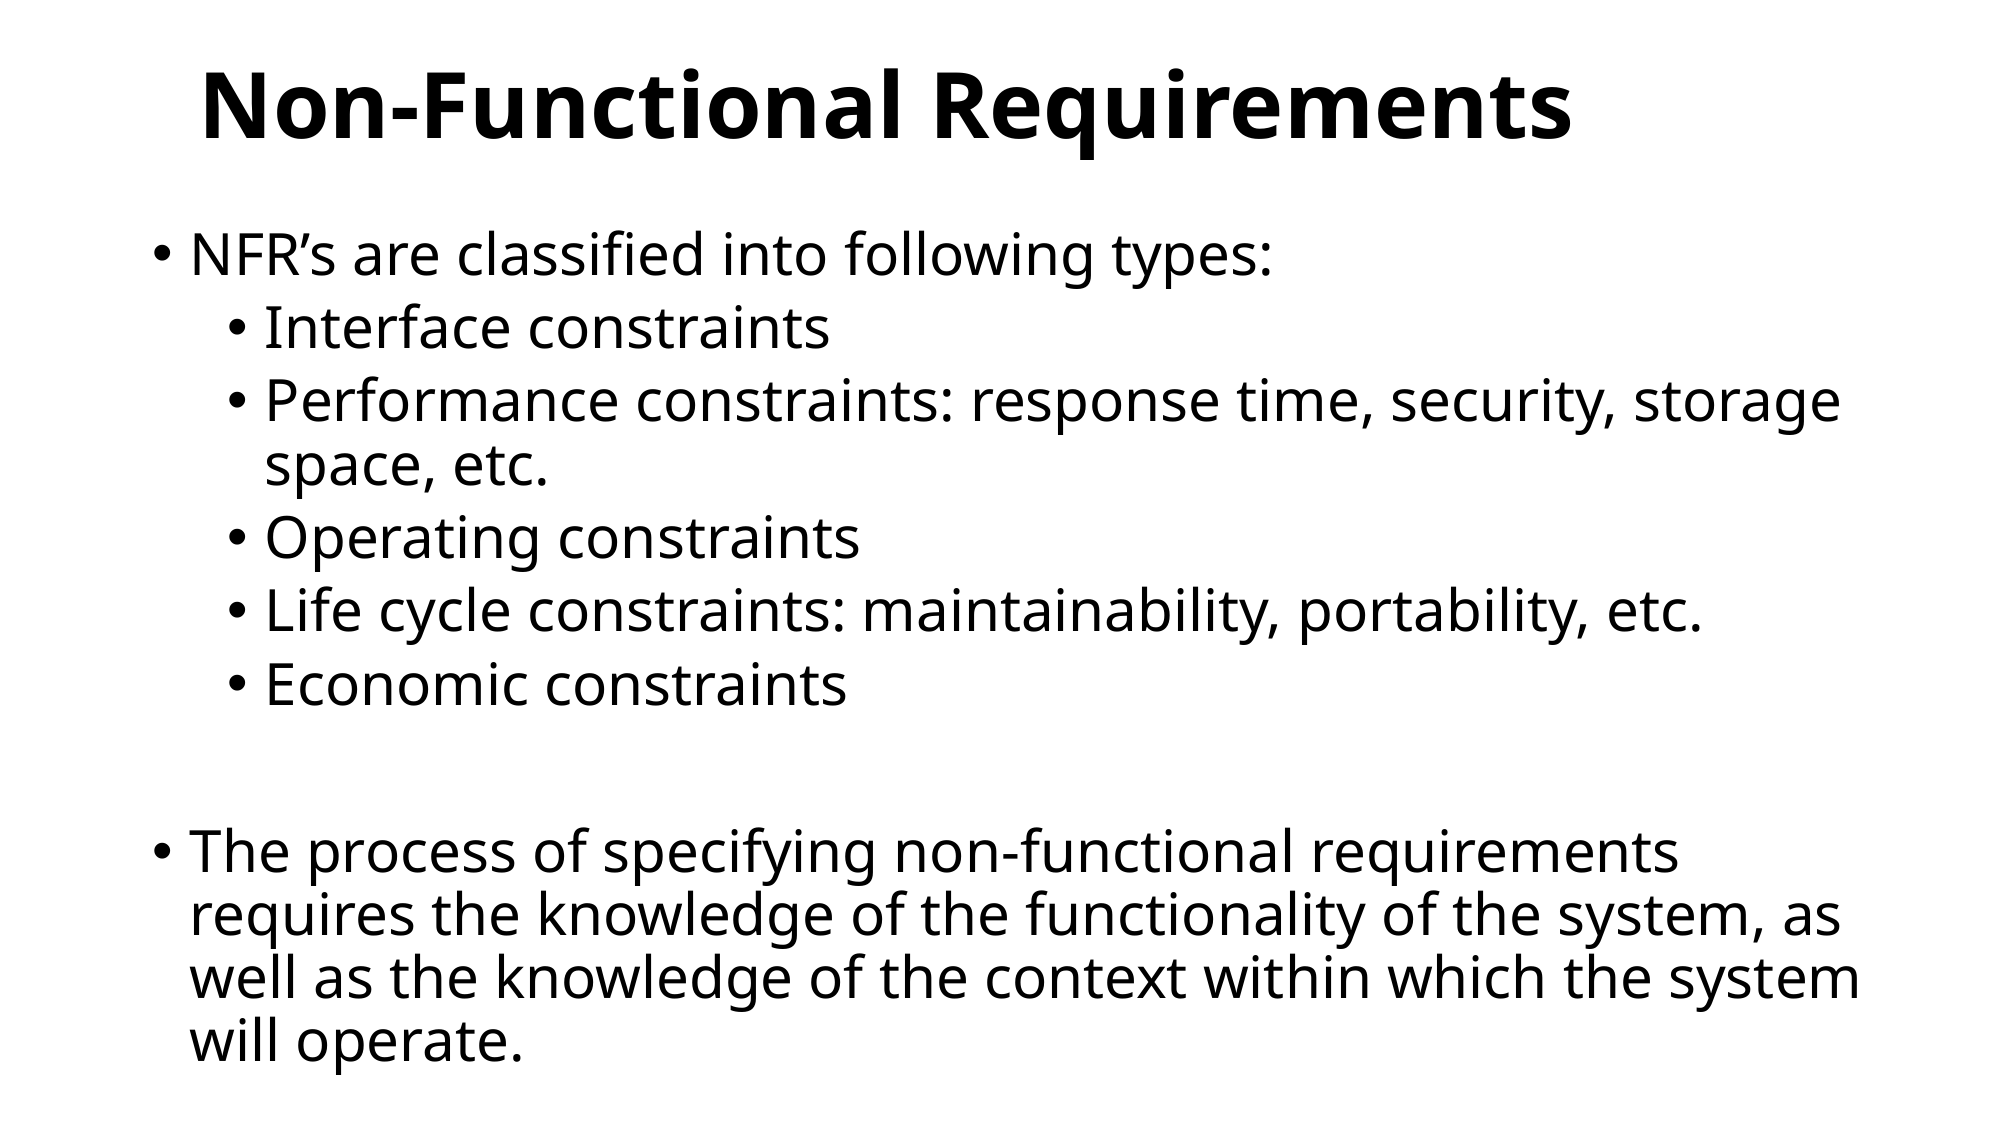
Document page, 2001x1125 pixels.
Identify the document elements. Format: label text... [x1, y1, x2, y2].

title Non-Functional Requirements [183, 0, 1909, 217]
list NFR’s are classified into following types: Interface constraints Performance constraints: response time, security, storage space, etc. Operating constraints Life cycle constraints: maintainability, portability, etc. Economic constraints The process of specifying non-functional requirements requires the knowledge of the functionality of the system, as well as the knowledge of the context within which the system will operate. [137, 217, 1933, 1014]
